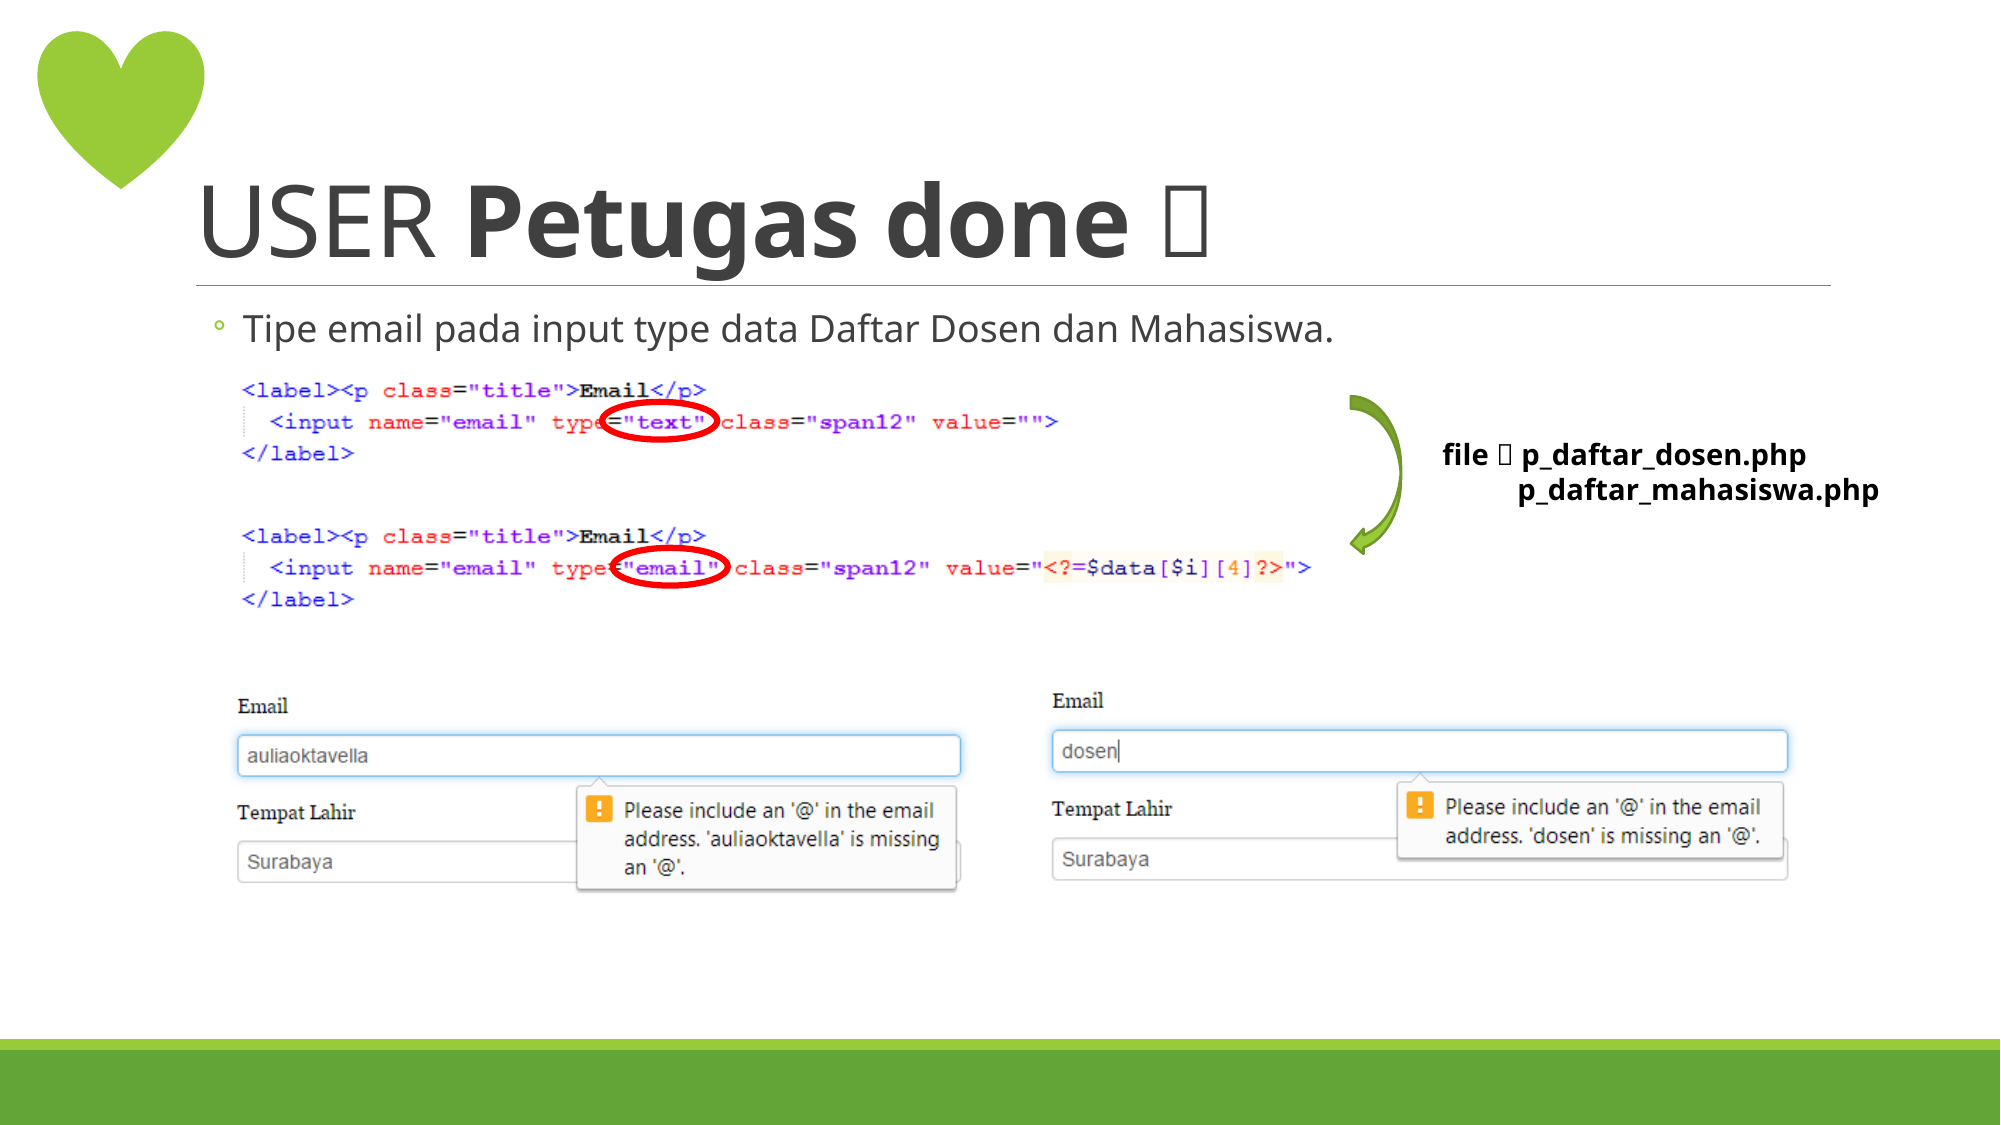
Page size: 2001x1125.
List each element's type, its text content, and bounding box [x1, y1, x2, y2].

picture [229, 684, 977, 903]
text_box file  p_daftar_dosen.php p_daftar_mahasiswa.php [1427, 429, 1895, 514]
picture [231, 371, 1072, 470]
picture [231, 521, 1325, 617]
picture [1045, 685, 1803, 889]
text_box [1349, 394, 1403, 556]
list Tipe email pada input type data Daftar Dosen dan Mahasiswa. [180, 302, 1830, 963]
text_box [36, 29, 206, 191]
title USER Petugas done  [180, 47, 1830, 285]
